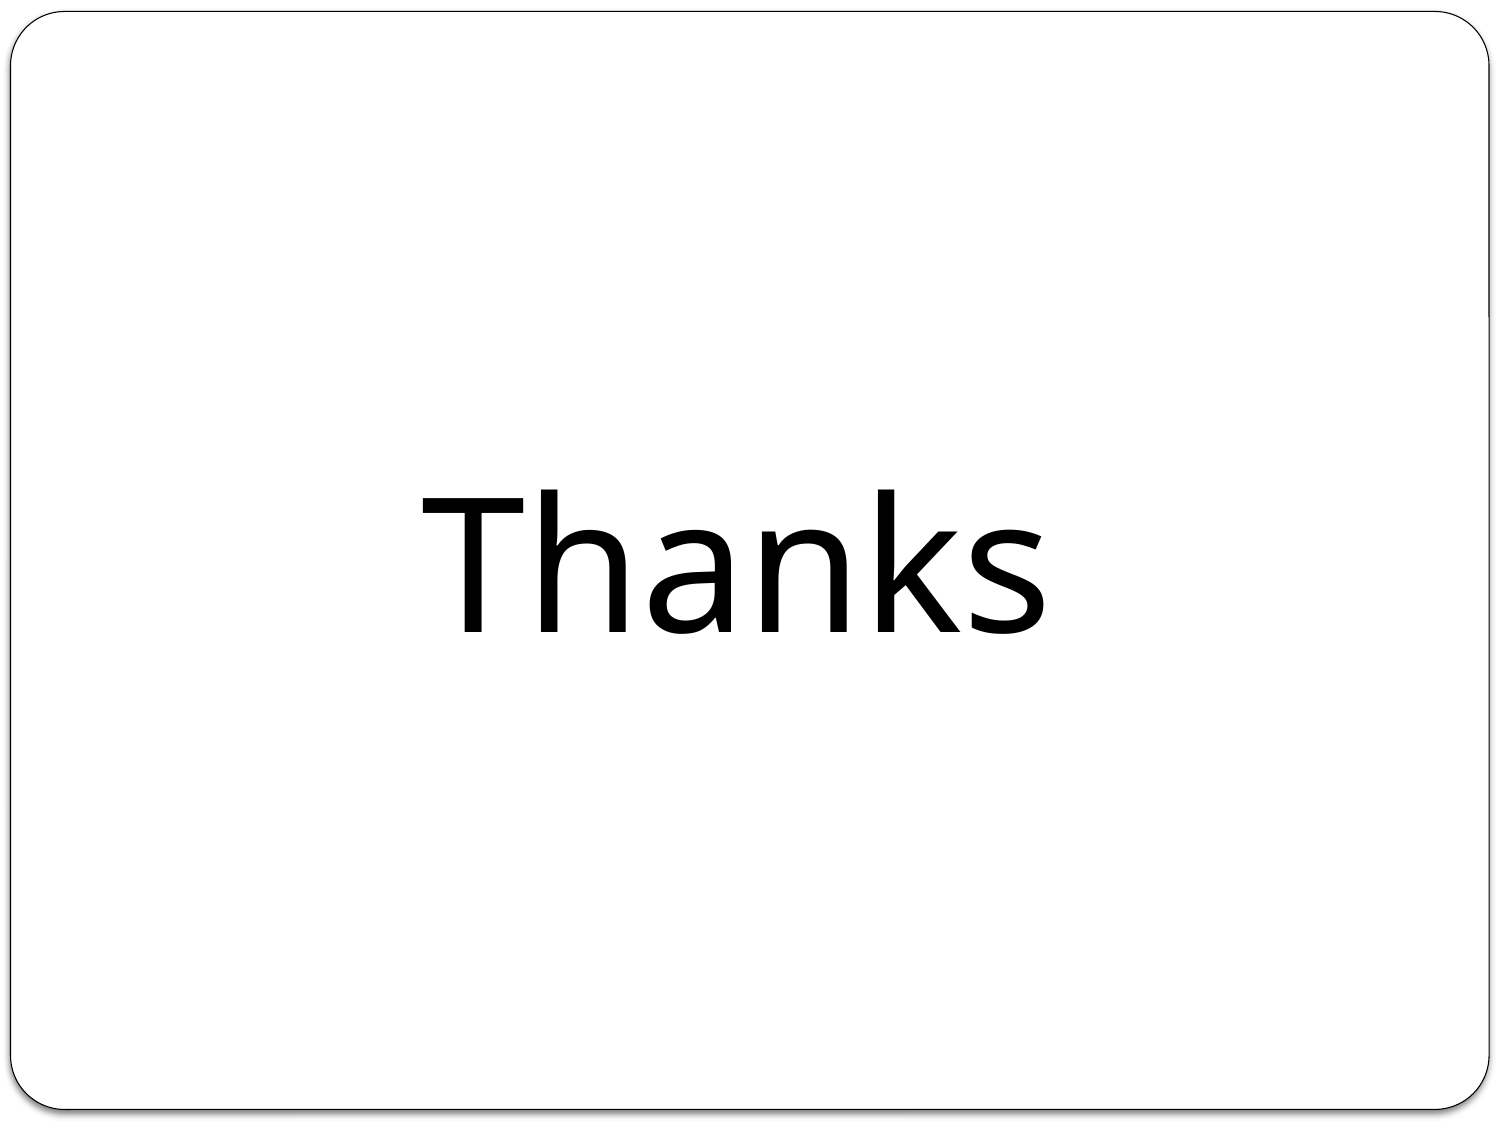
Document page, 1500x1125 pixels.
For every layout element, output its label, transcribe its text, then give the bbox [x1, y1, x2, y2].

list Thanks [99, 200, 1375, 950]
